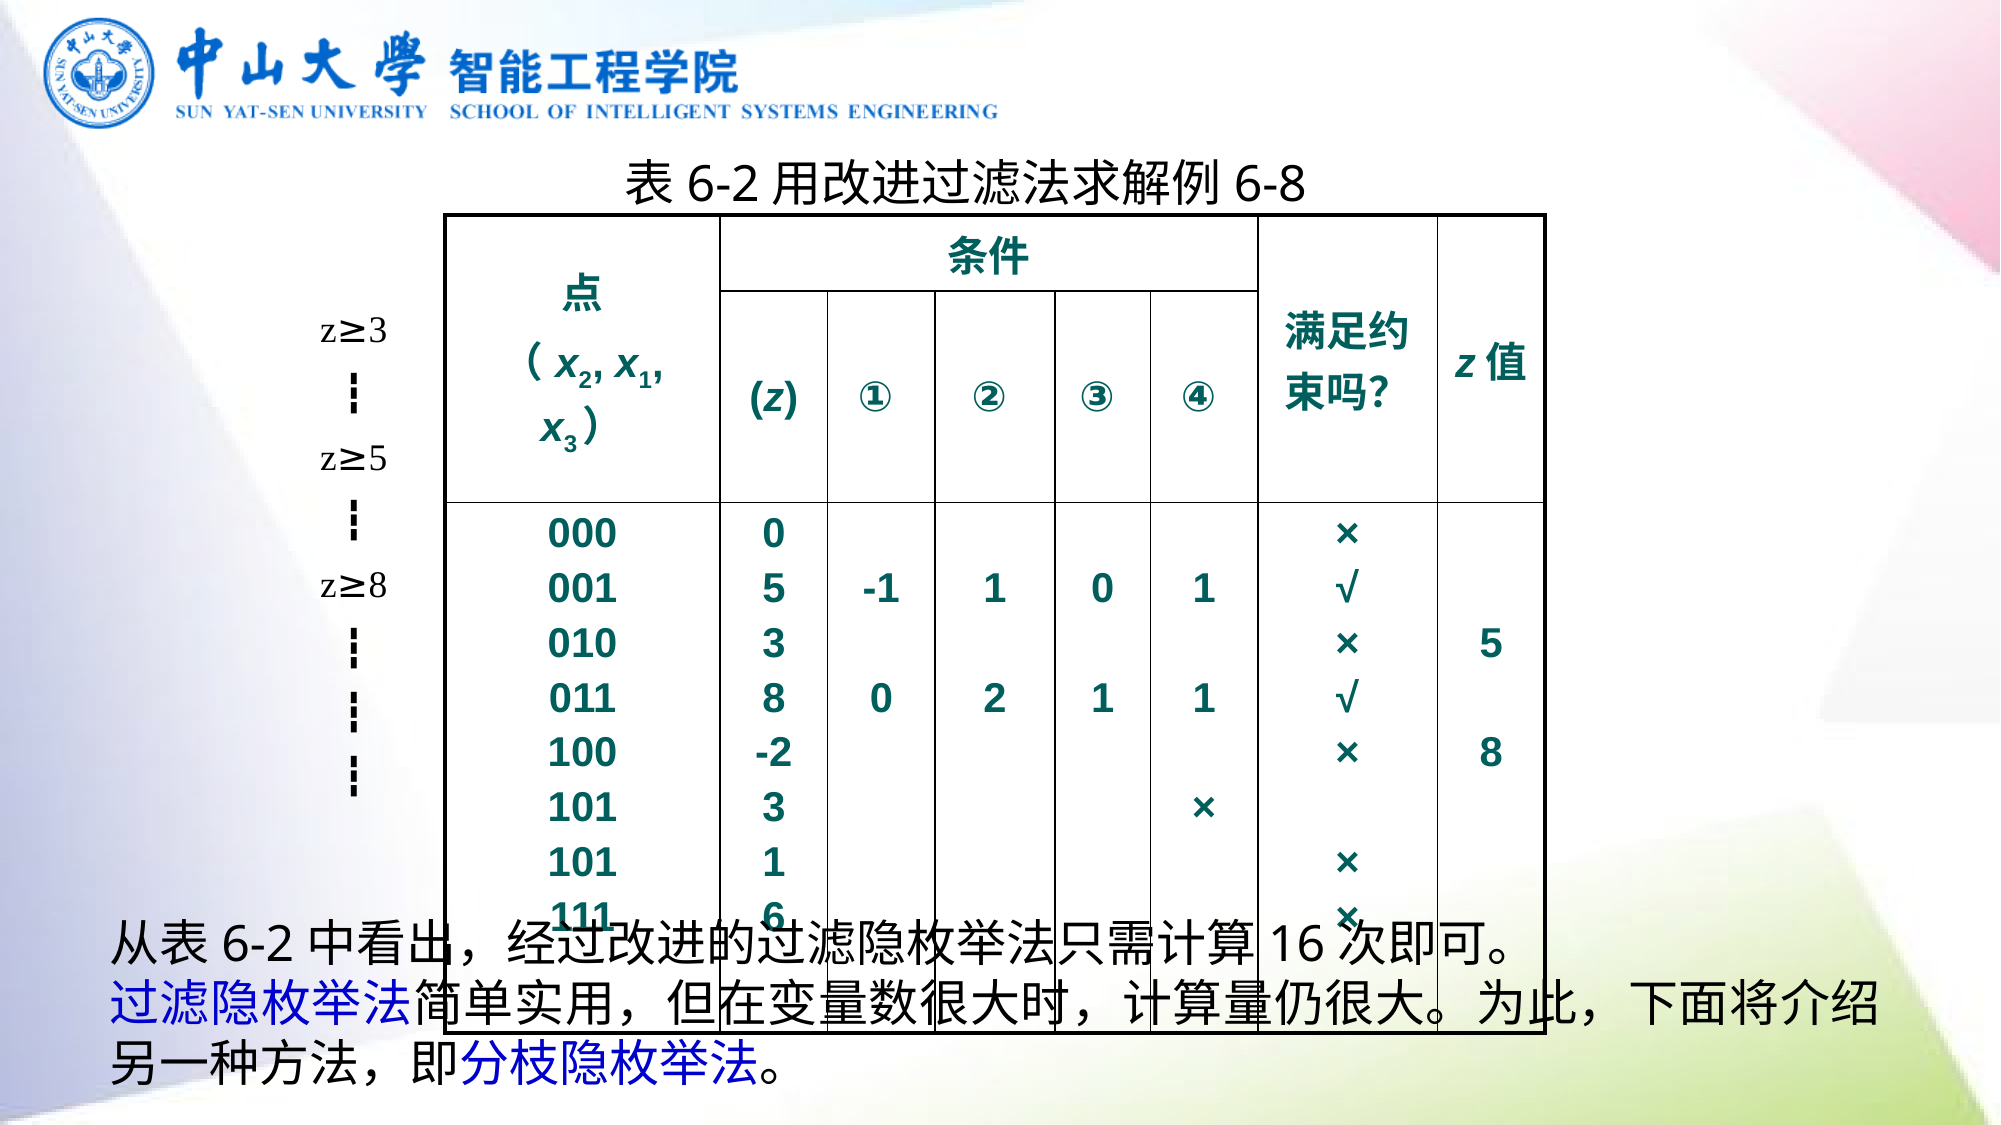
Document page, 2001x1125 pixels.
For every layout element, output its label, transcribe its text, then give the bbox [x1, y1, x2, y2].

table_header z值 [1438, 217, 1543, 502]
text_box [182, 211, 585, 287]
table_cell ③ [1056, 292, 1150, 502]
table_cell 1 2 [936, 503, 1054, 904]
table_cell ② [936, 292, 1054, 502]
table_cell 000 001 010 011 100 101 101 111 [447, 503, 719, 904]
table_cell (z) [721, 292, 827, 502]
table_cell 5 8 [1438, 503, 1543, 904]
picture [39, 0, 1000, 150]
table_cell 1 1 × [1151, 503, 1257, 904]
table_cell -1 0 [828, 503, 934, 904]
table_cell × √ × √ × × × [1259, 503, 1437, 904]
table_header 满足约束吗？ [1259, 217, 1437, 502]
text_box 表6-2用改进过滤法求解例6-8 [585, 144, 1361, 220]
table_cell ④ [1151, 292, 1257, 502]
text_box 要求每人做一项工作，约束条件为： [0, 0, 2000, 1125]
text_box z≥3 ┇ z≥5 ┇ z≥8 ┇ ┇ ┇ [266, 297, 442, 804]
table_cell ① [828, 292, 934, 502]
table_header 点 （x2, x1, x3） [447, 217, 719, 502]
table_cell 0 5 3 8 -2 3 1 6 [721, 503, 827, 904]
table_header 条件 [721, 220, 1257, 290]
table_cell 0 1 [1056, 503, 1150, 904]
text_box 从表6-2中看出，经过改进的过滤隐枚举法只需计算16次即可。 过滤隐枚举法简单实用，但在变量数很大时，计算量仍很大。为此，下面将介绍另一种方法，即分枝隐枚举法。 [94, 904, 1896, 1099]
